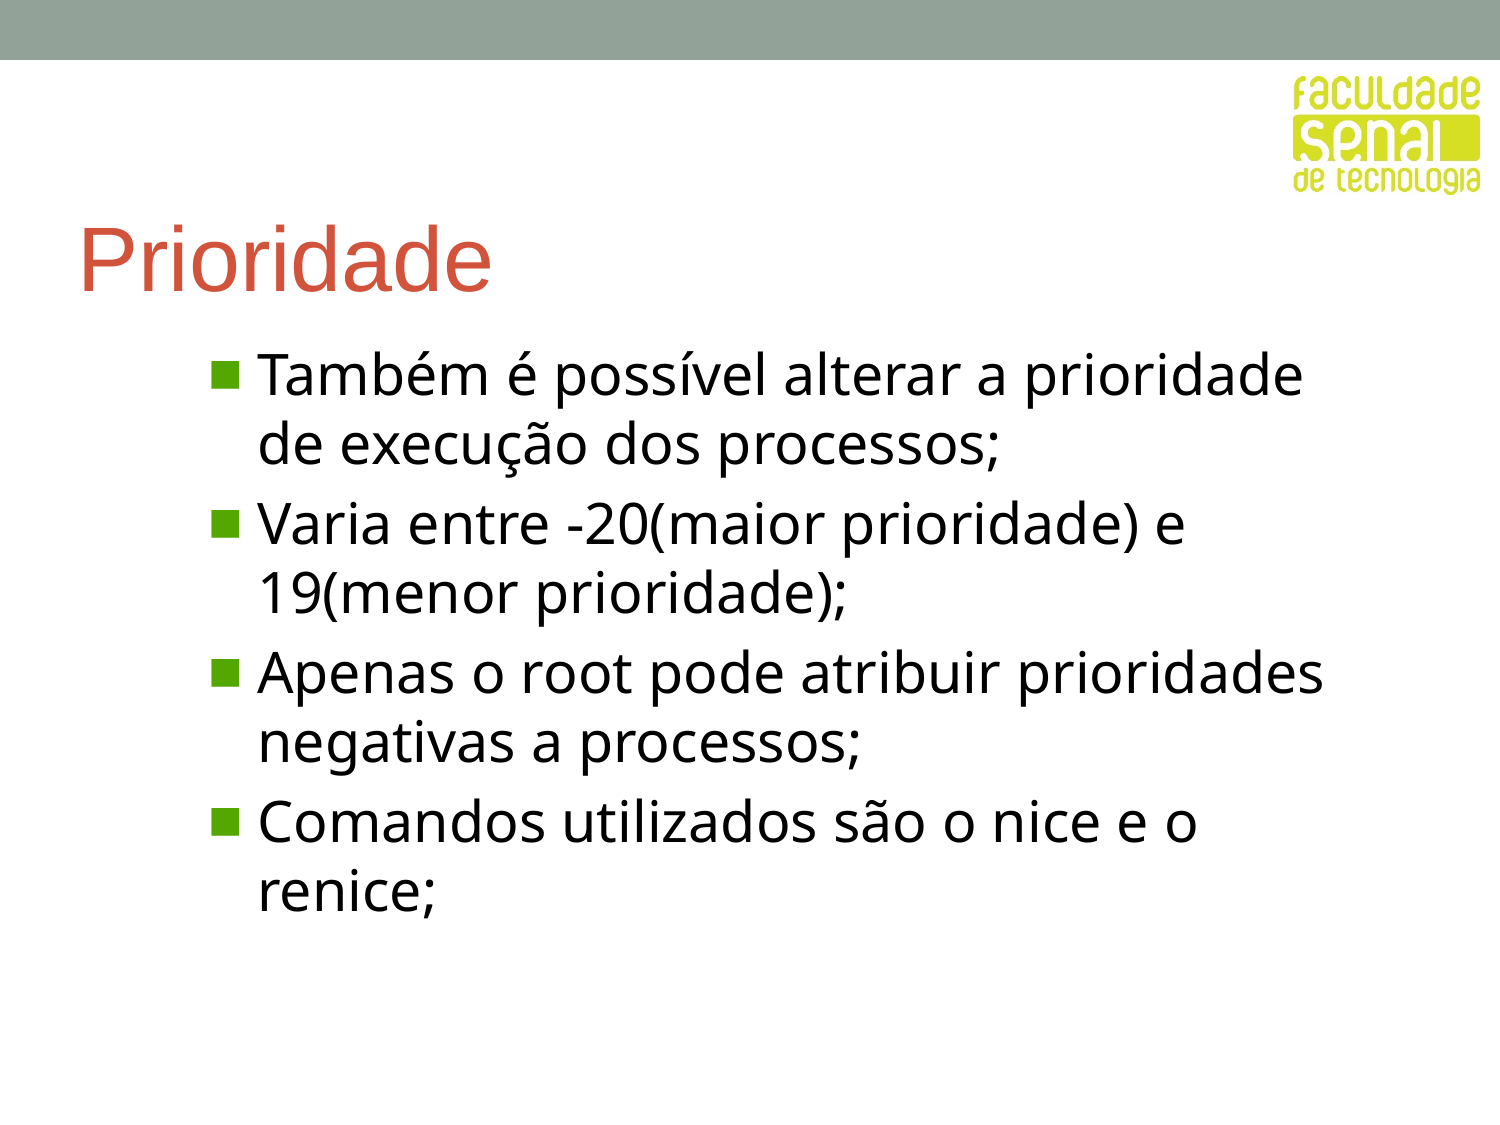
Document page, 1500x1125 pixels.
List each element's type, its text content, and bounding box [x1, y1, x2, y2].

picture [1293, 76, 1480, 195]
title Prioridade [75, 87, 1425, 388]
text_box Também é possível alterar a prioridade de execução dos processos; Varia entre -20(maior prioridade) e 19(menor prioridade); Apenas o root pode atribuir prioridades negativas a processos; Comandos utilizados são o nice e o renice; [202, 336, 1391, 923]
